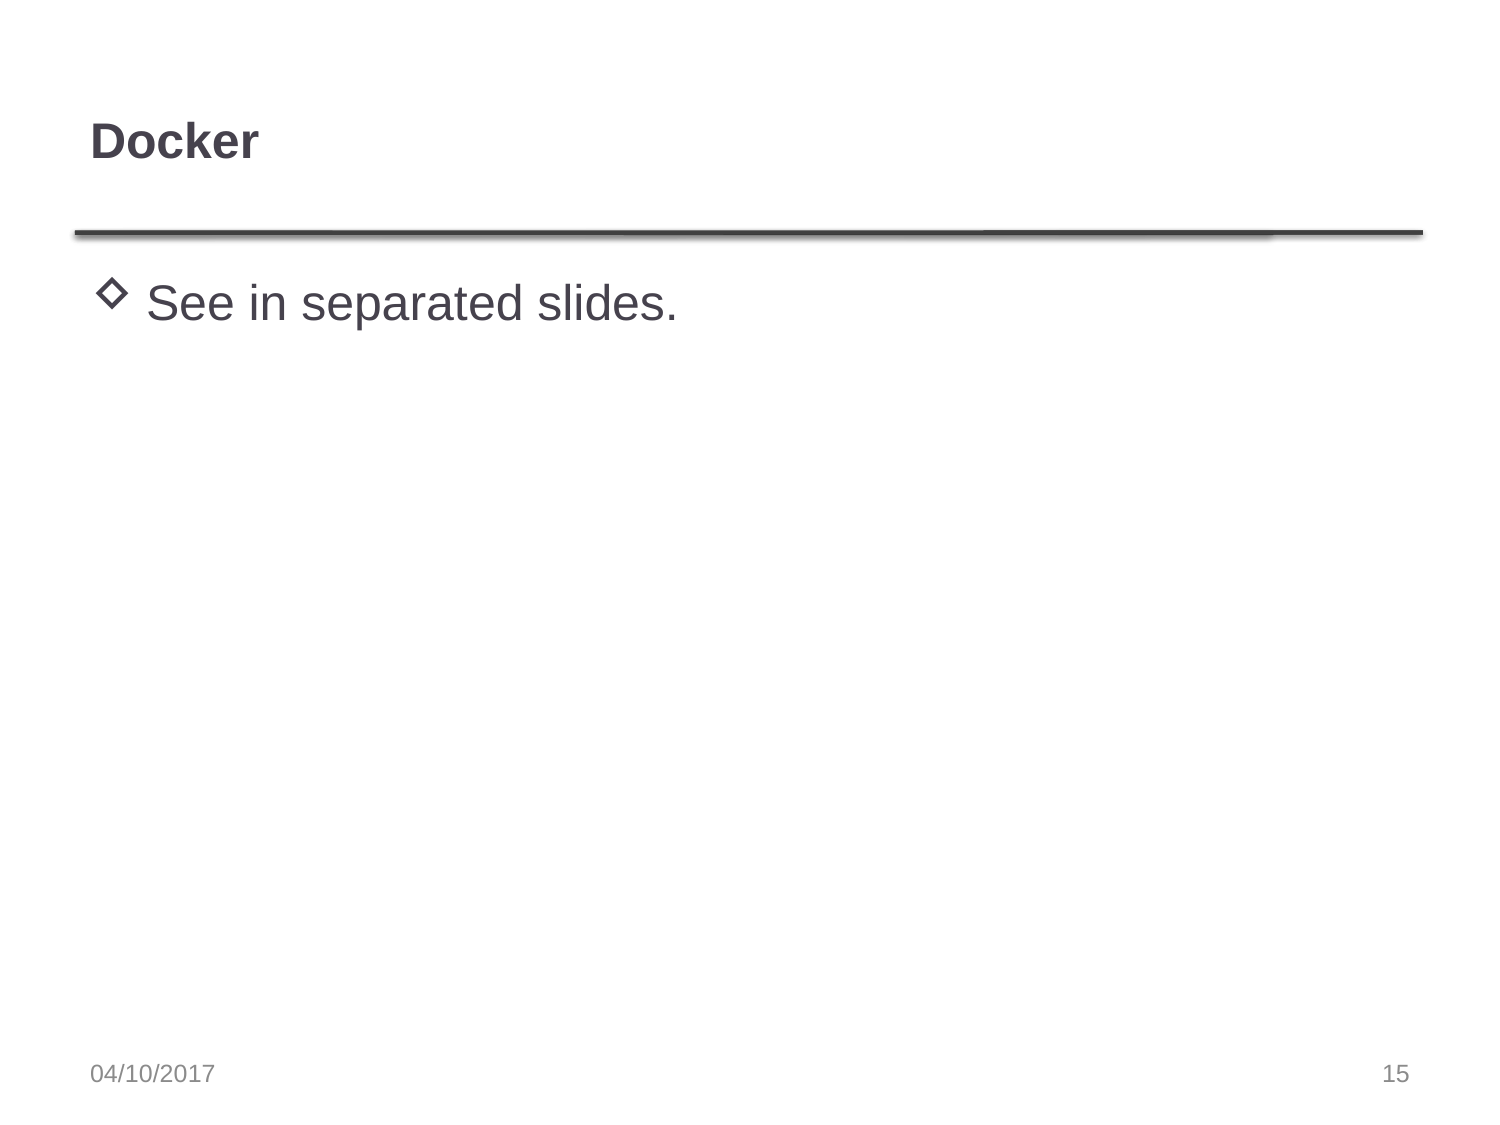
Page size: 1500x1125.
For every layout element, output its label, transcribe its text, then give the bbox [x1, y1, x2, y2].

title Docker [74, 44, 1272, 233]
list See in separated slides. [75, 262, 1425, 1005]
slide_number 15 [1074, 1042, 1425, 1103]
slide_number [75, 1042, 425, 1103]
